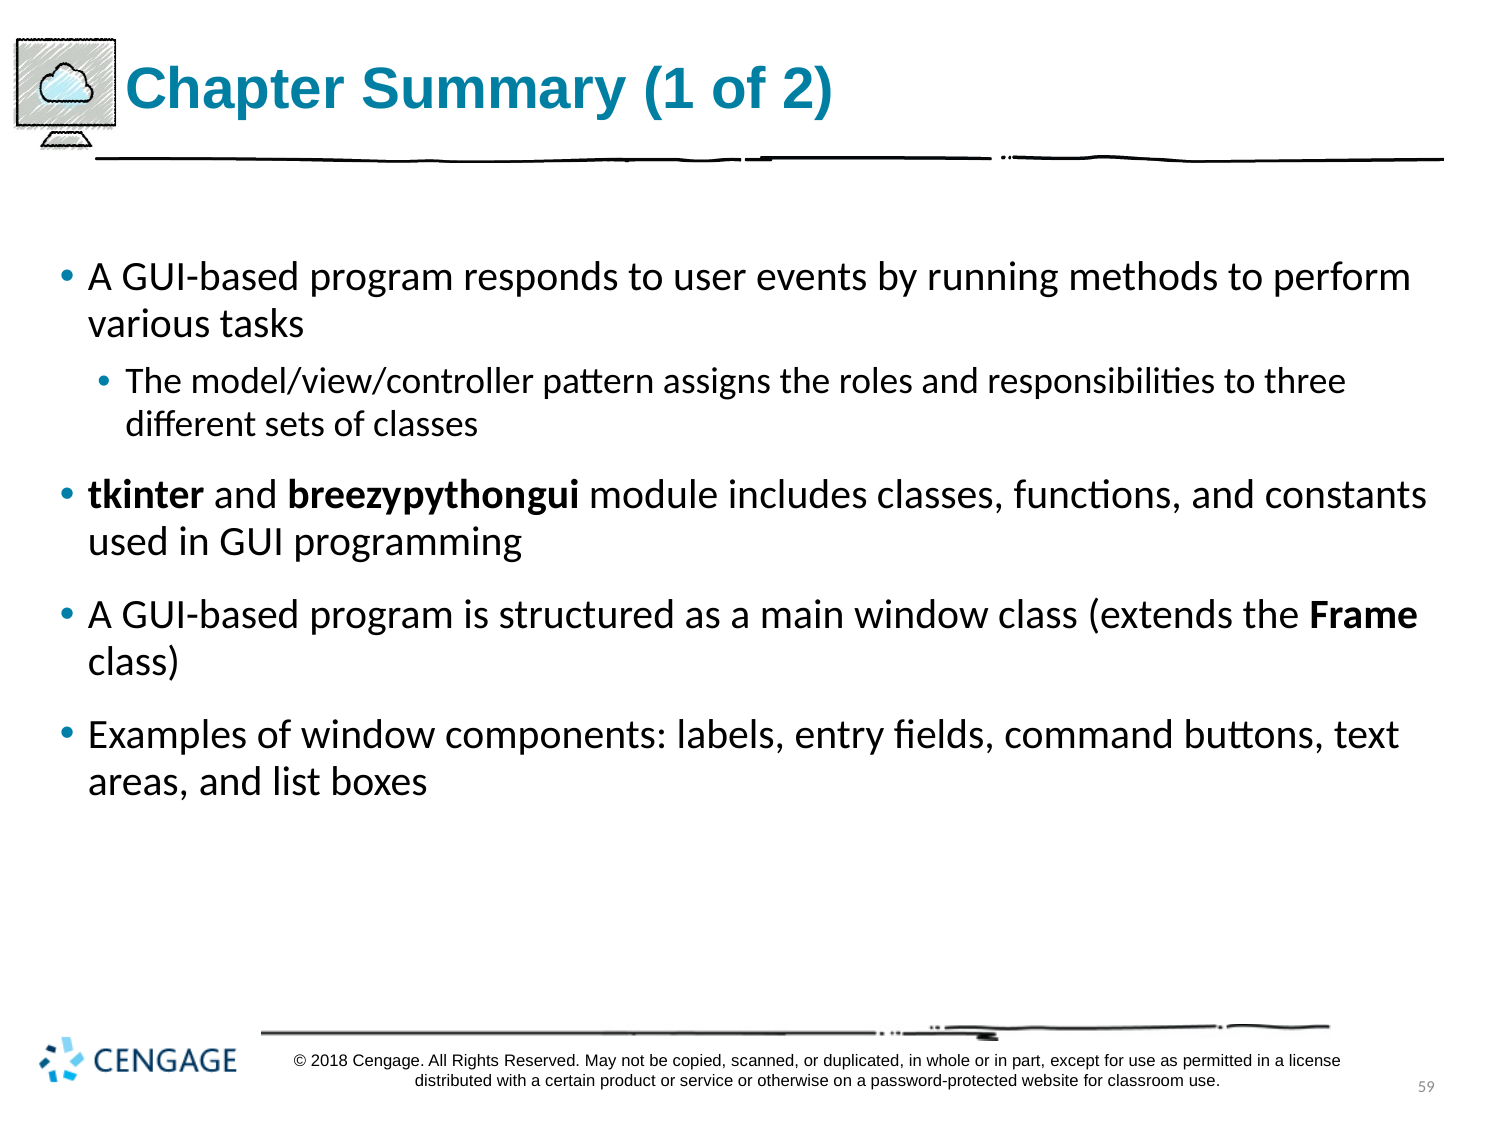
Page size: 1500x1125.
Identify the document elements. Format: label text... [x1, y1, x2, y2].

picture [95, 155, 1444, 163]
picture [13, 36, 117, 151]
picture [261, 1024, 1331, 1041]
picture [19, 1023, 249, 1095]
list A G U I-based program responds to user events by running methods to perform various tasks The model/view/controller pattern assigns the roles and responsibilities to three different sets of classes tkinter and breezy python gui module includes classes, functions, and constants used in G U I programming A G U I-based program is structured as a main window class (extends the Frame class) Examples of window components: labels, entry fields, command buttons, text areas, and list boxes [59, 252, 1441, 811]
title Chapter Summary (1 of 2) [125, 60, 1442, 121]
footer © 2018 Cengage. All Rights Reserved. May not be copied, scanned, or duplicated, in whole or in part, except for use as permitted in a license distributed with a certain product or service or otherwise on a password-protected website for classroom use. [262, 1050, 1375, 1091]
